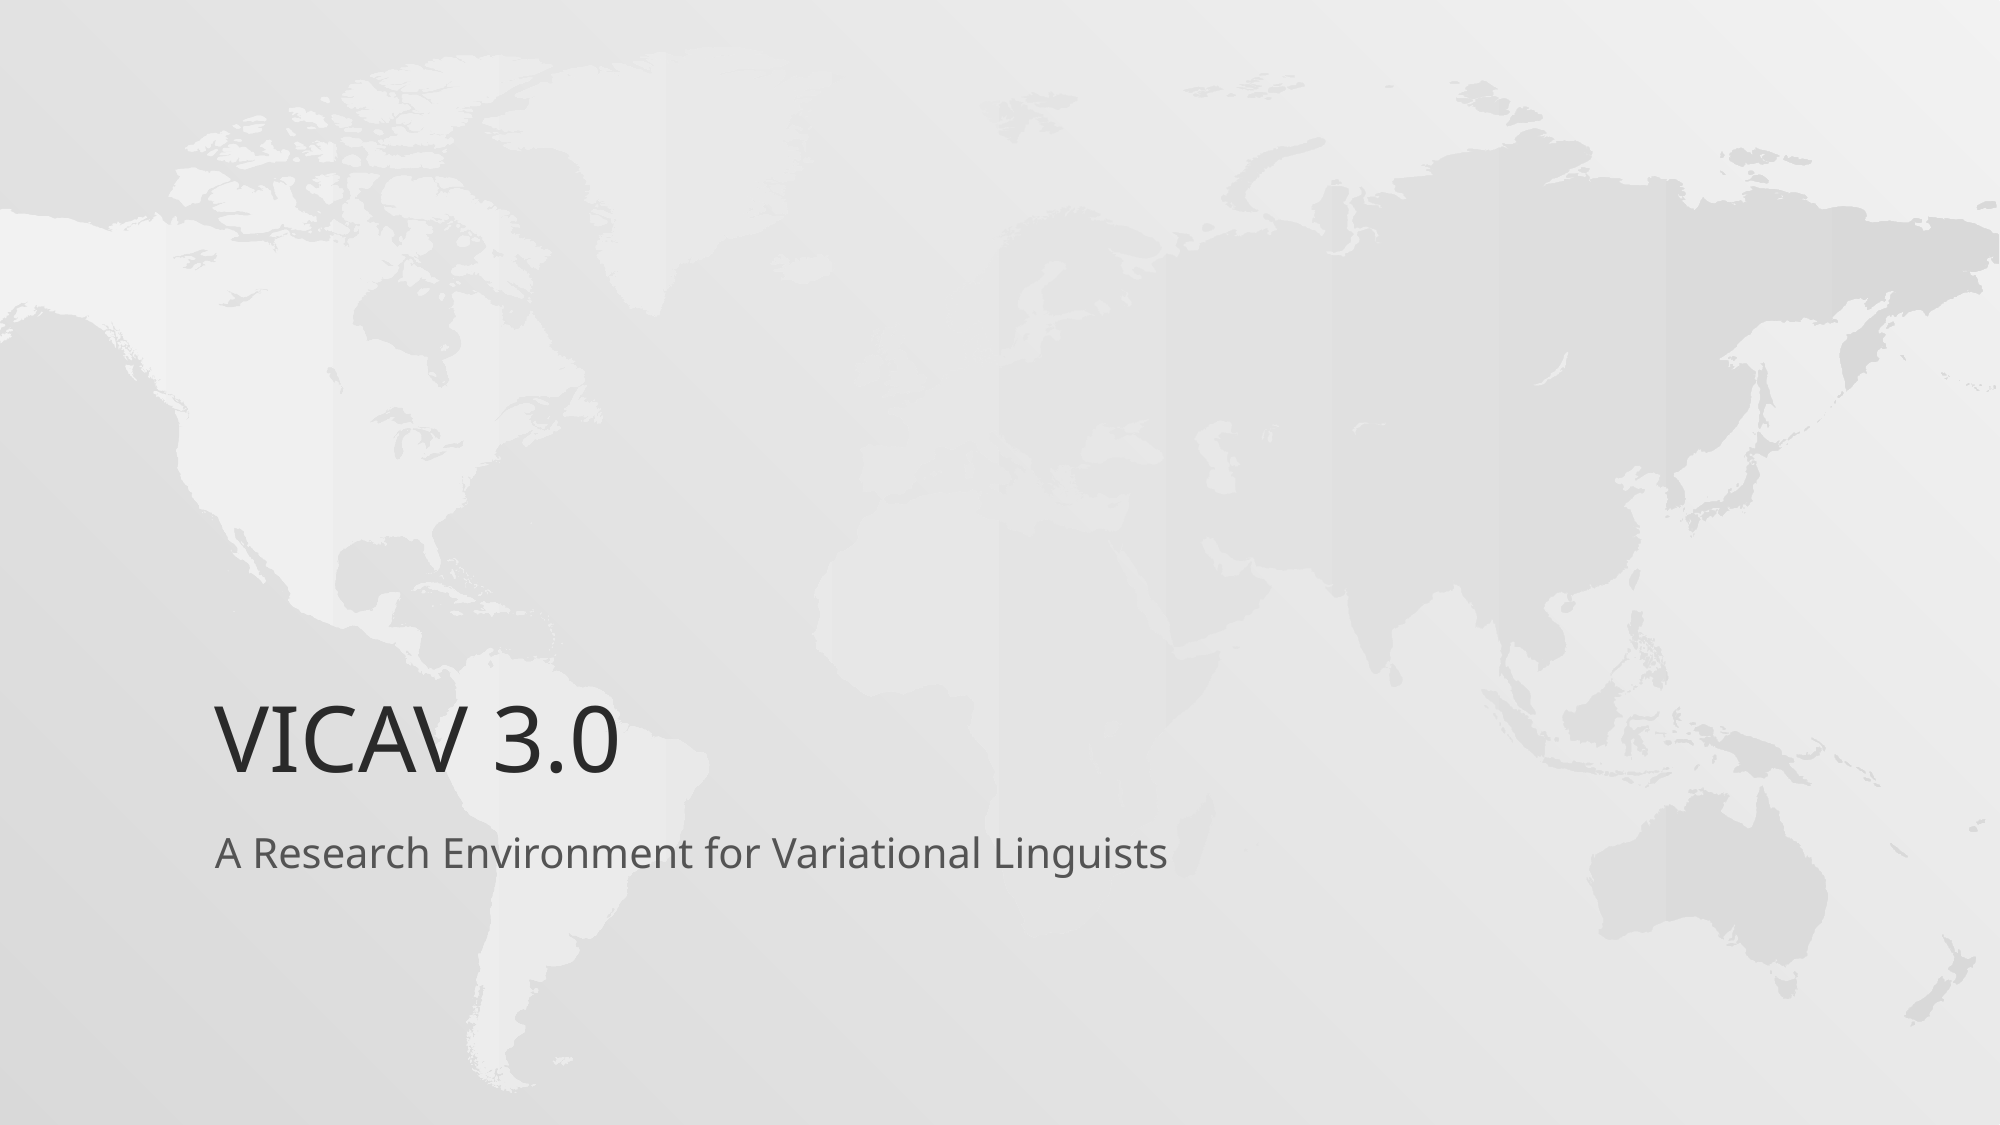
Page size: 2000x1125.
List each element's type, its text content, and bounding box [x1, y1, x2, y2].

title VICAV 3.0 [199, 299, 1800, 800]
subtitle A Research Environment for Variational Linguists [199, 825, 1488, 1013]
